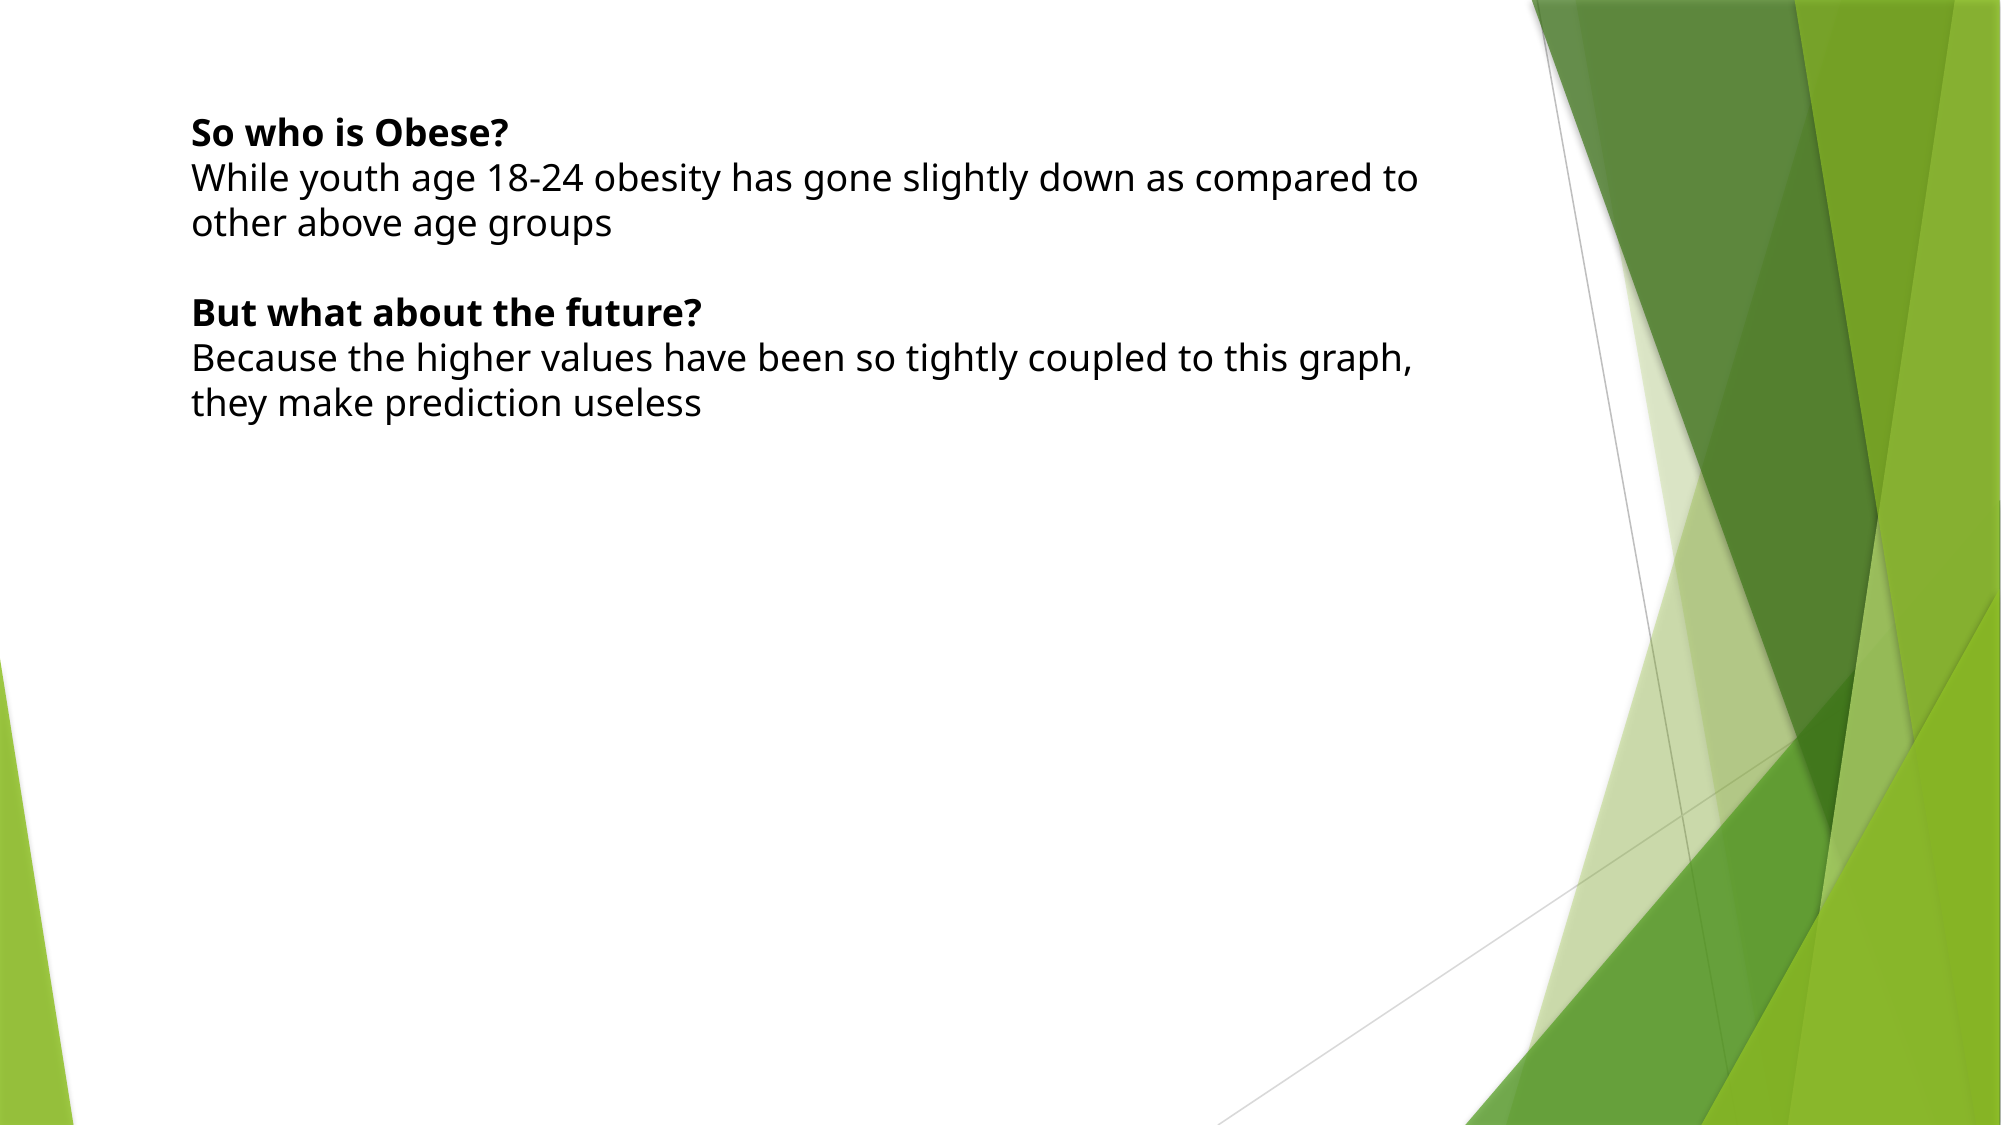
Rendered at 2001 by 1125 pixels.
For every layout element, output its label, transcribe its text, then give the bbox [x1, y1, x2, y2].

text_box So who is Obese? While youth age 18-24 obesity has gone slightly down as compared to other above age groups But what about the future? Because the higher values have been so tightly coupled to this graph, they make prediction useless [176, 101, 1474, 431]
